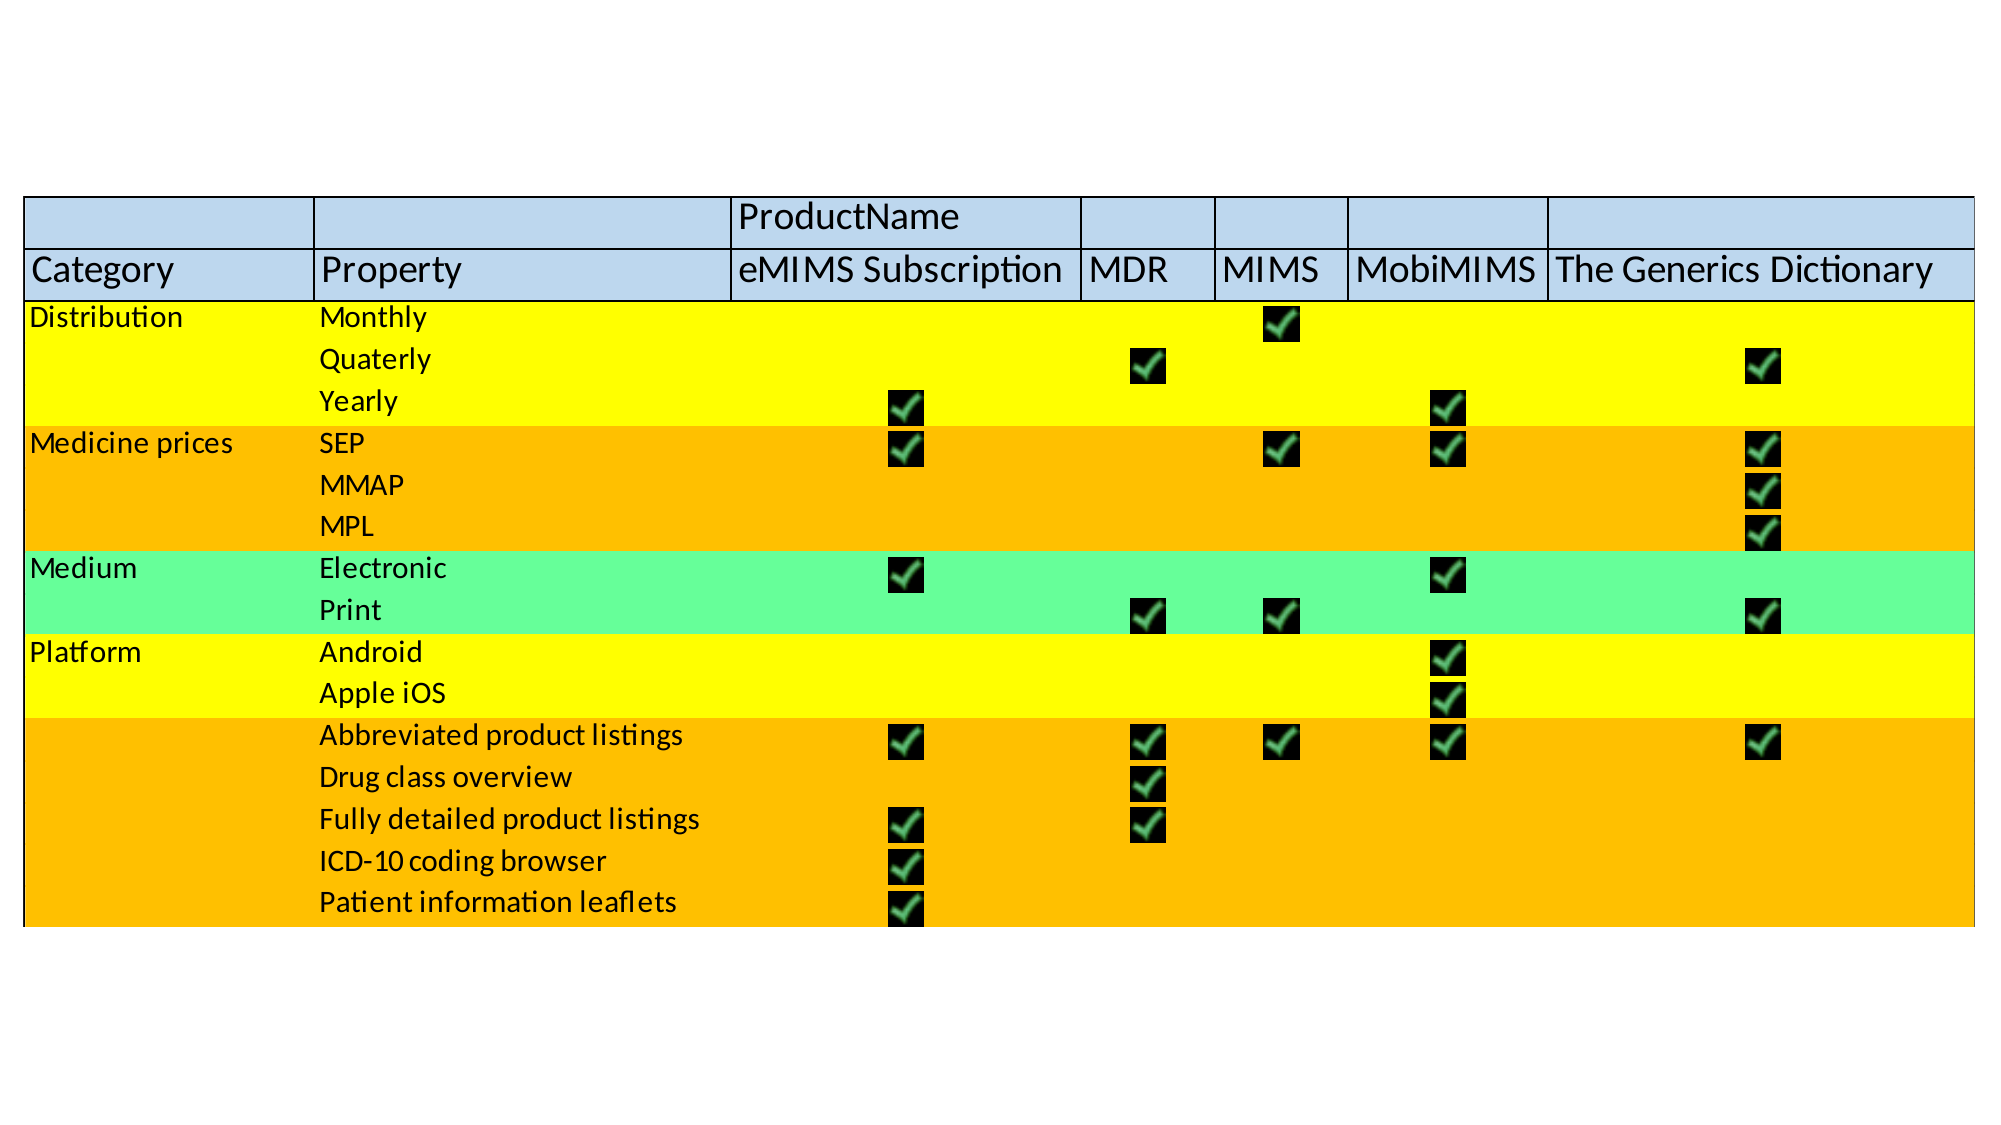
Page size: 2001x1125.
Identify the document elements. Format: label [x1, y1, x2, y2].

picture [23, 195, 1977, 930]
